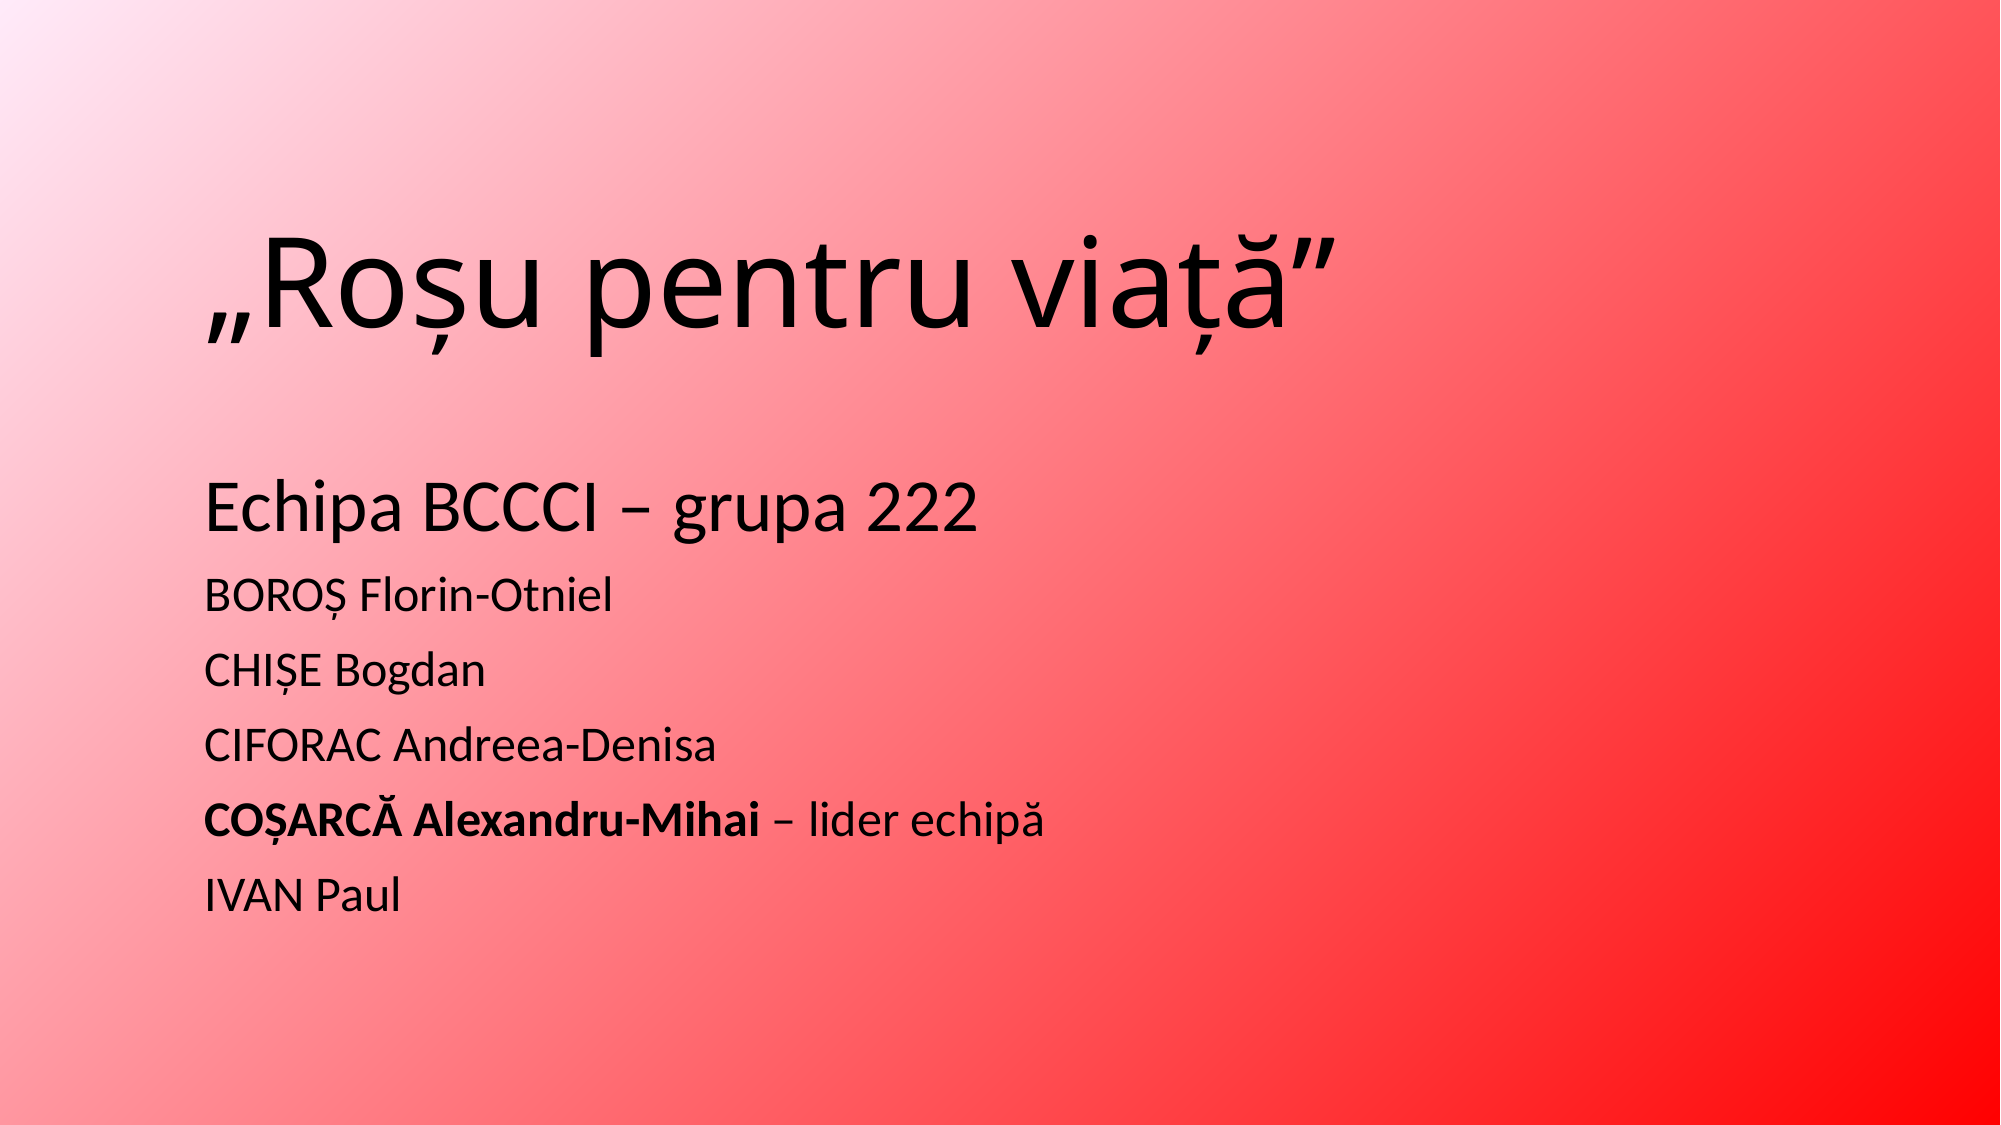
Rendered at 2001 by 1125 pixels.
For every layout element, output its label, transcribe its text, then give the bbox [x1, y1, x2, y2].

title „Roșu pentru viață” [189, 136, 1690, 362]
subtitle Echipa BCCCI – grupa 222 BOROȘ Florin-Otniel CHIȘE Bogdan CIFORAC Andreea-Denisa COȘARCĂ Alexandru-Mihai – lider echipă IVAN Paul [189, 459, 1690, 940]
